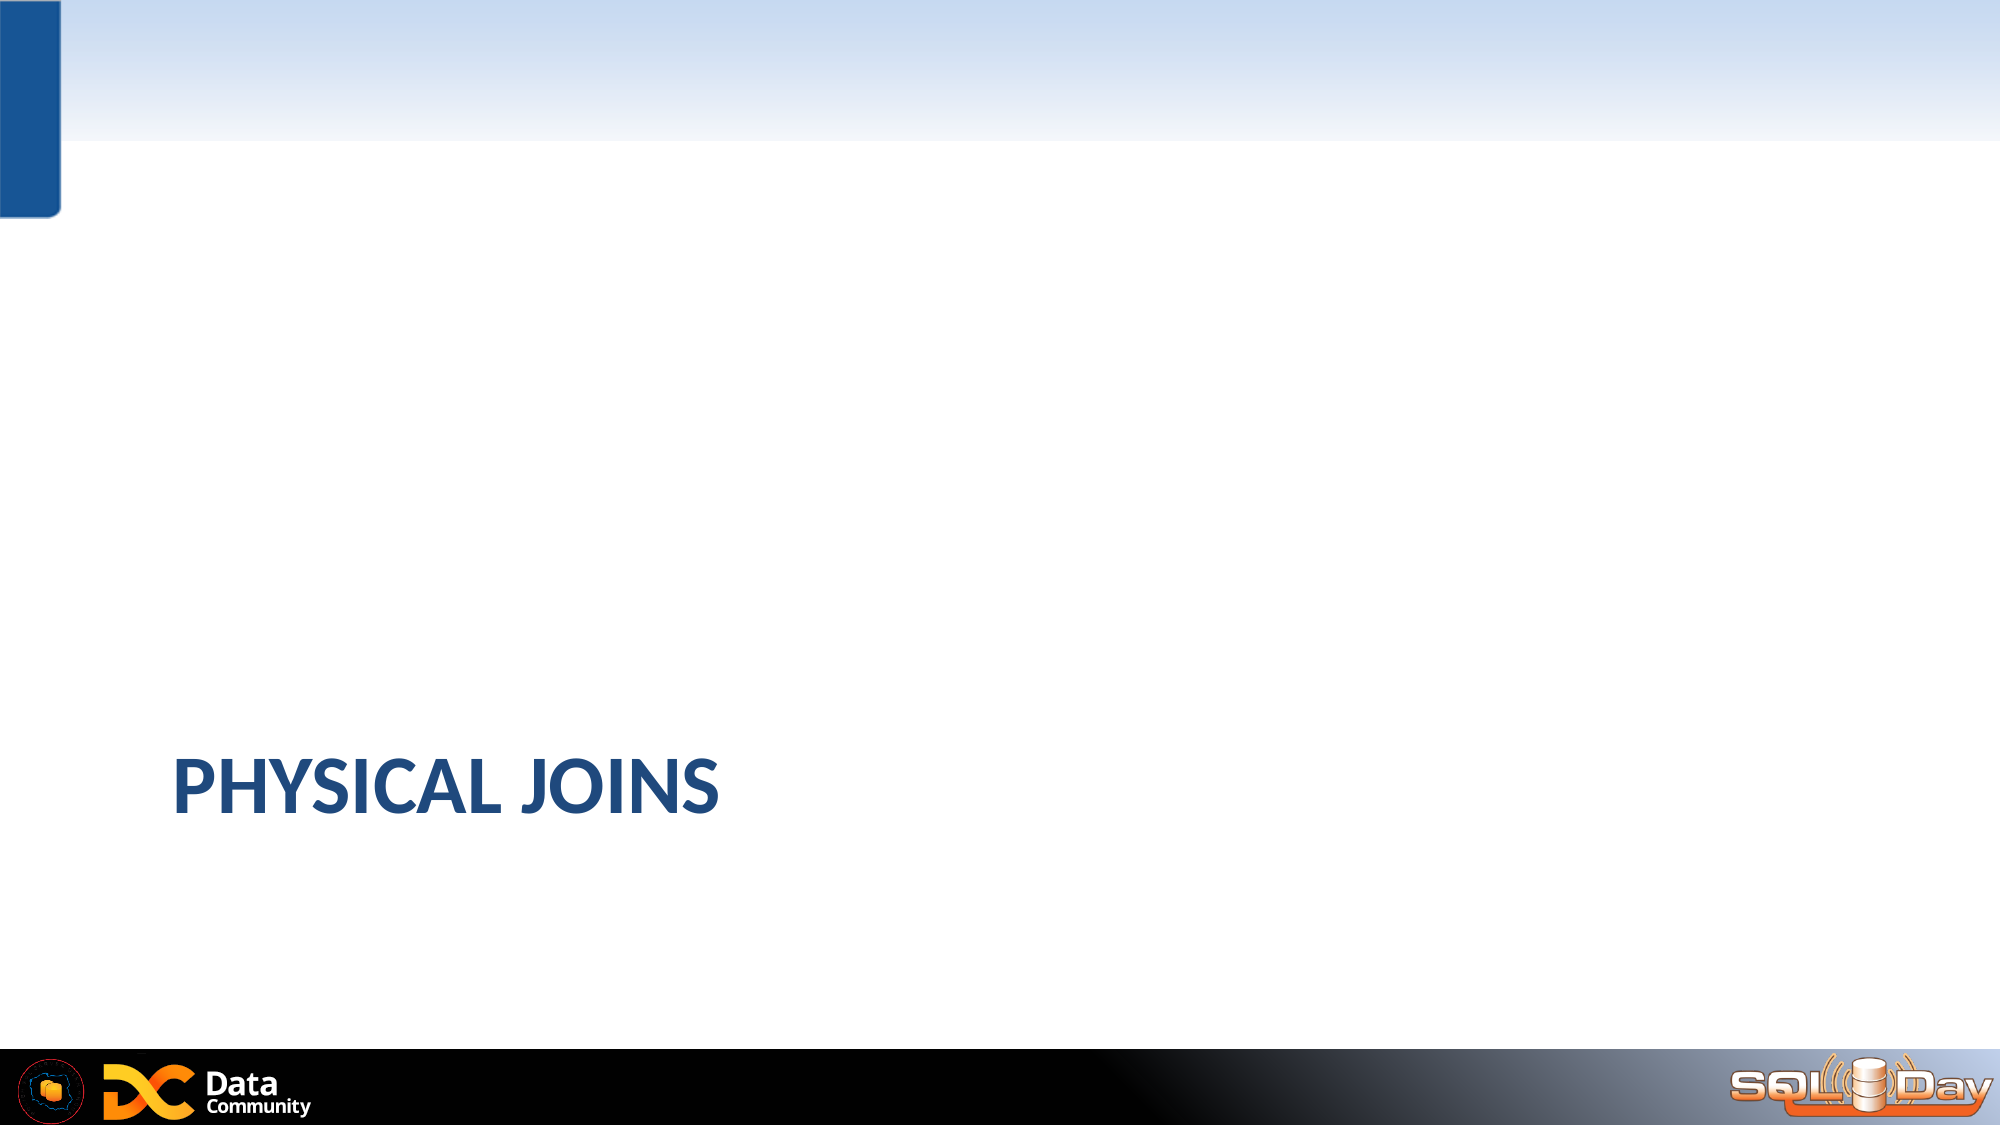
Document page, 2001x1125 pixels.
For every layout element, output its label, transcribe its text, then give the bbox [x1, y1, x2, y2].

title Physical JOins [157, 722, 1858, 947]
picture [16, 1053, 335, 1125]
picture [1730, 1053, 1994, 1117]
picture [0, 0, 62, 219]
